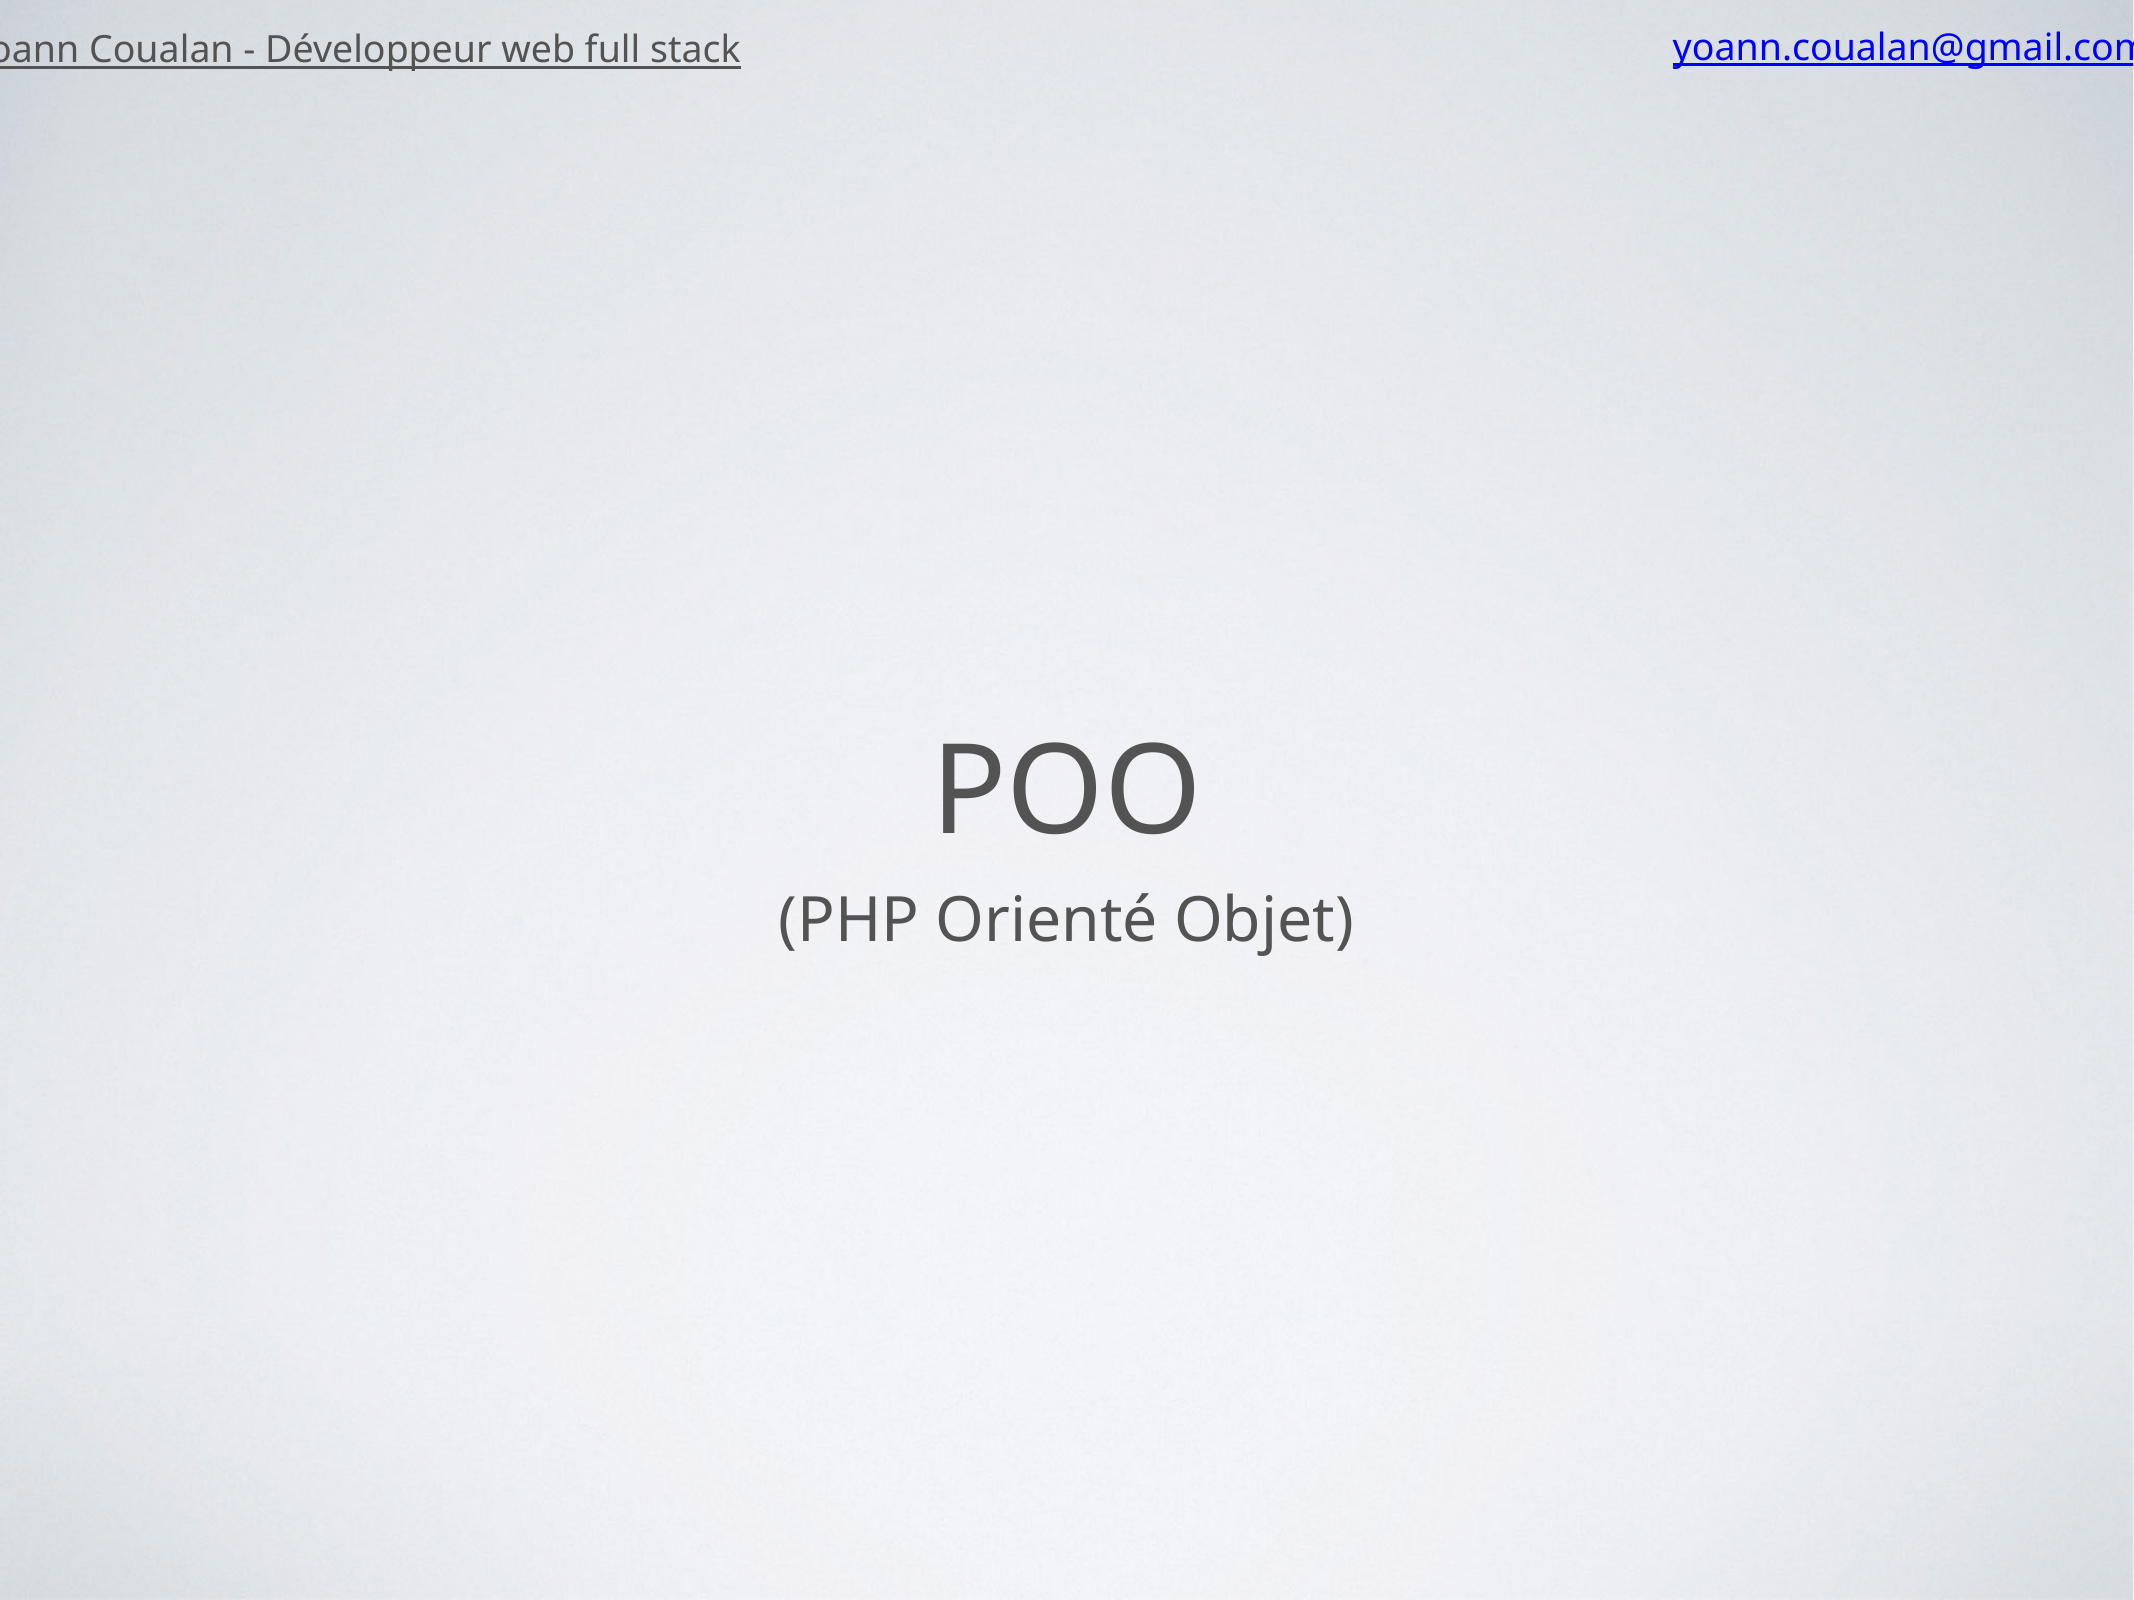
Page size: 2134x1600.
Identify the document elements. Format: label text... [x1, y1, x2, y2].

text_box (PHP Orienté Objet) [770, 833, 1363, 963]
text_box yoann.coualan@gmail.com [1664, 14, 2134, 82]
text_box Yoann Coualan - Développeur web full stack [0, 17, 750, 79]
picture [0, 0, 2134, 1600]
title POO [57, 334, 2076, 868]
